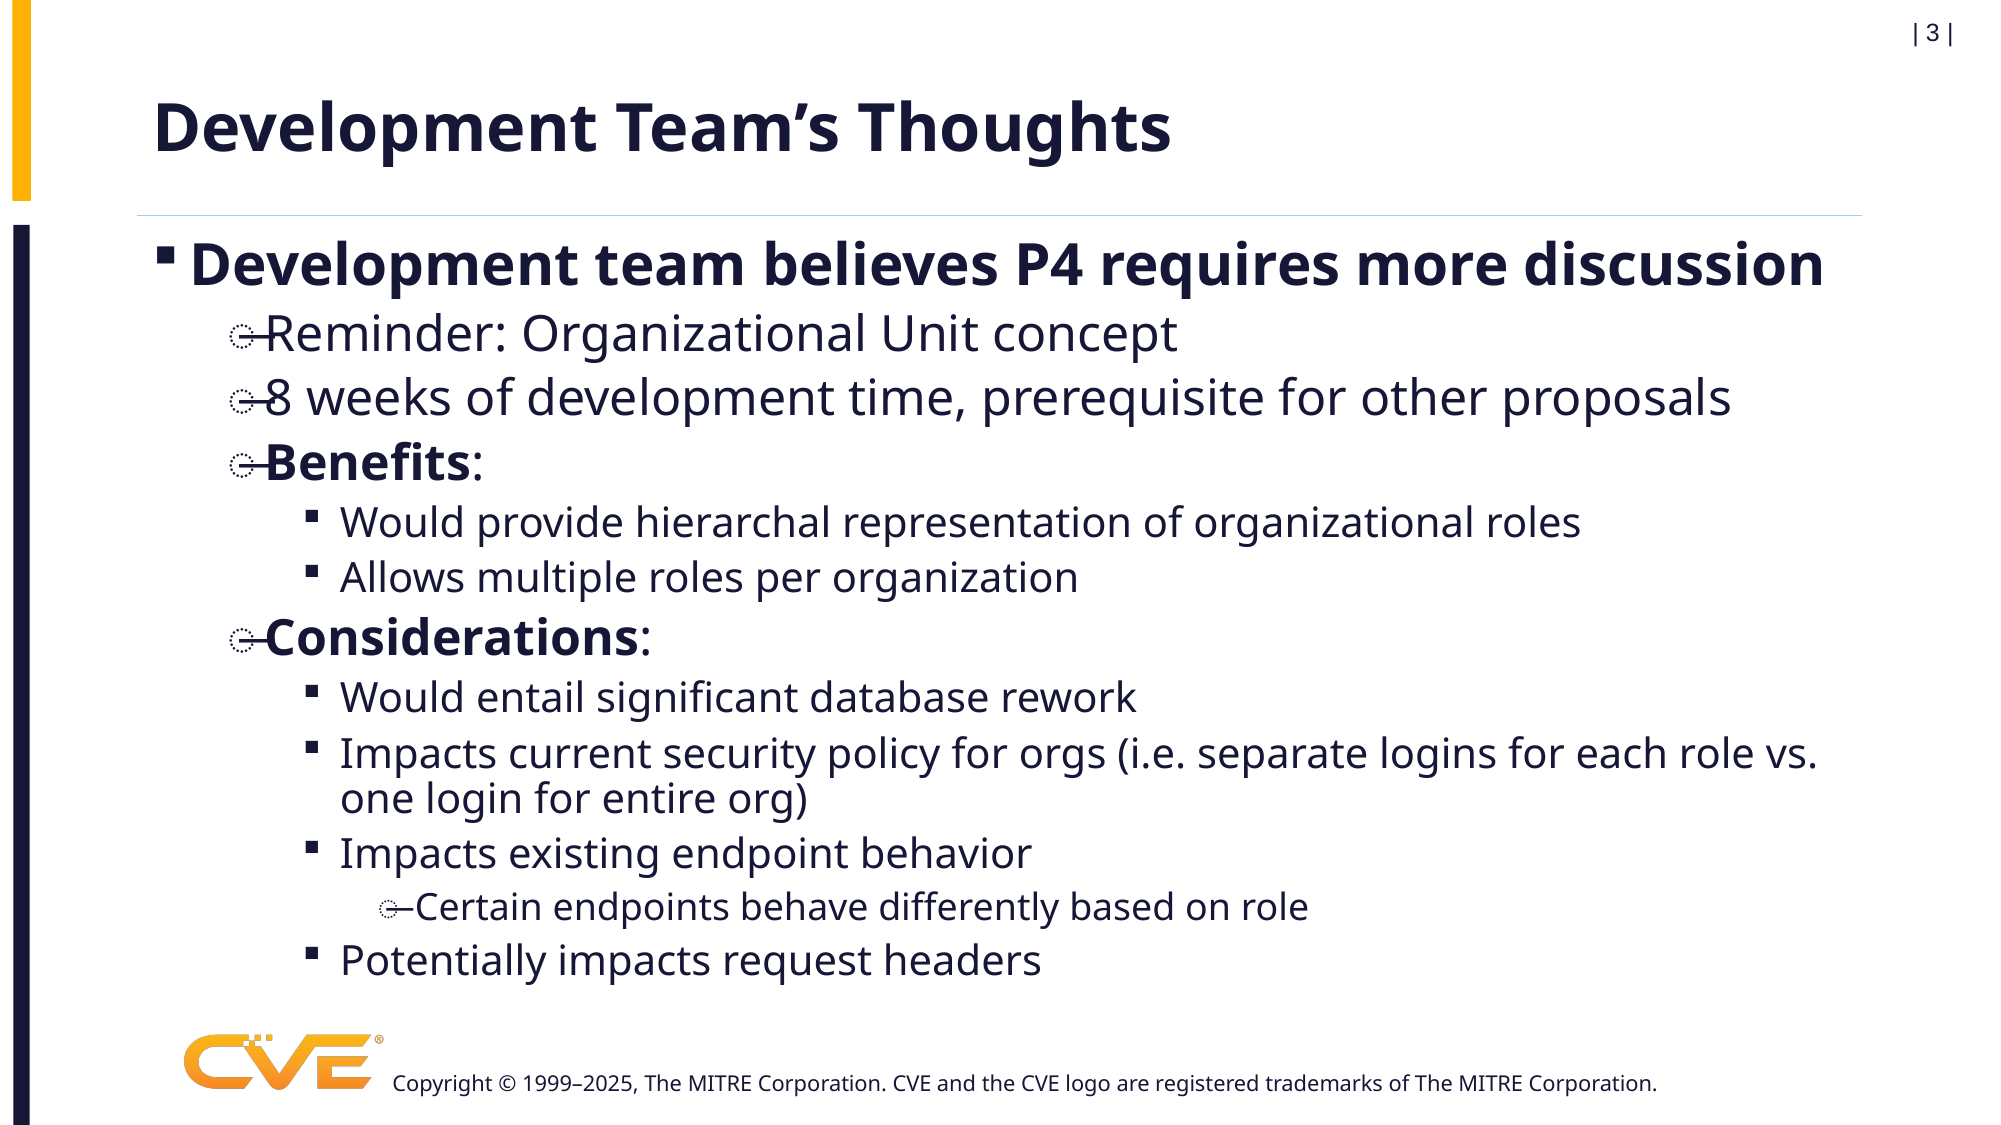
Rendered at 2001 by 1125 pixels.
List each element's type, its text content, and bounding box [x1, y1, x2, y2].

picture [180, 1031, 386, 1092]
slide_number | 3 | [1685, 9, 1976, 51]
title Development Team’s Thoughts [137, 59, 1863, 200]
list Development team believes P4 requires more discussion Reminder: Organizational Unit concept 8 weeks of development time, prerequisite for other proposals Benefits: Would provide hierarchal representation of organizational roles Allows multiple roles per organization Considerations: Would entail significant database rework Impacts current security policy for orgs (i.e. separate logins for each role vs. one login for entire org) Impacts existing endpoint behavior Certain endpoints behave differently based on role Potentially impacts request headers [137, 227, 1863, 1000]
